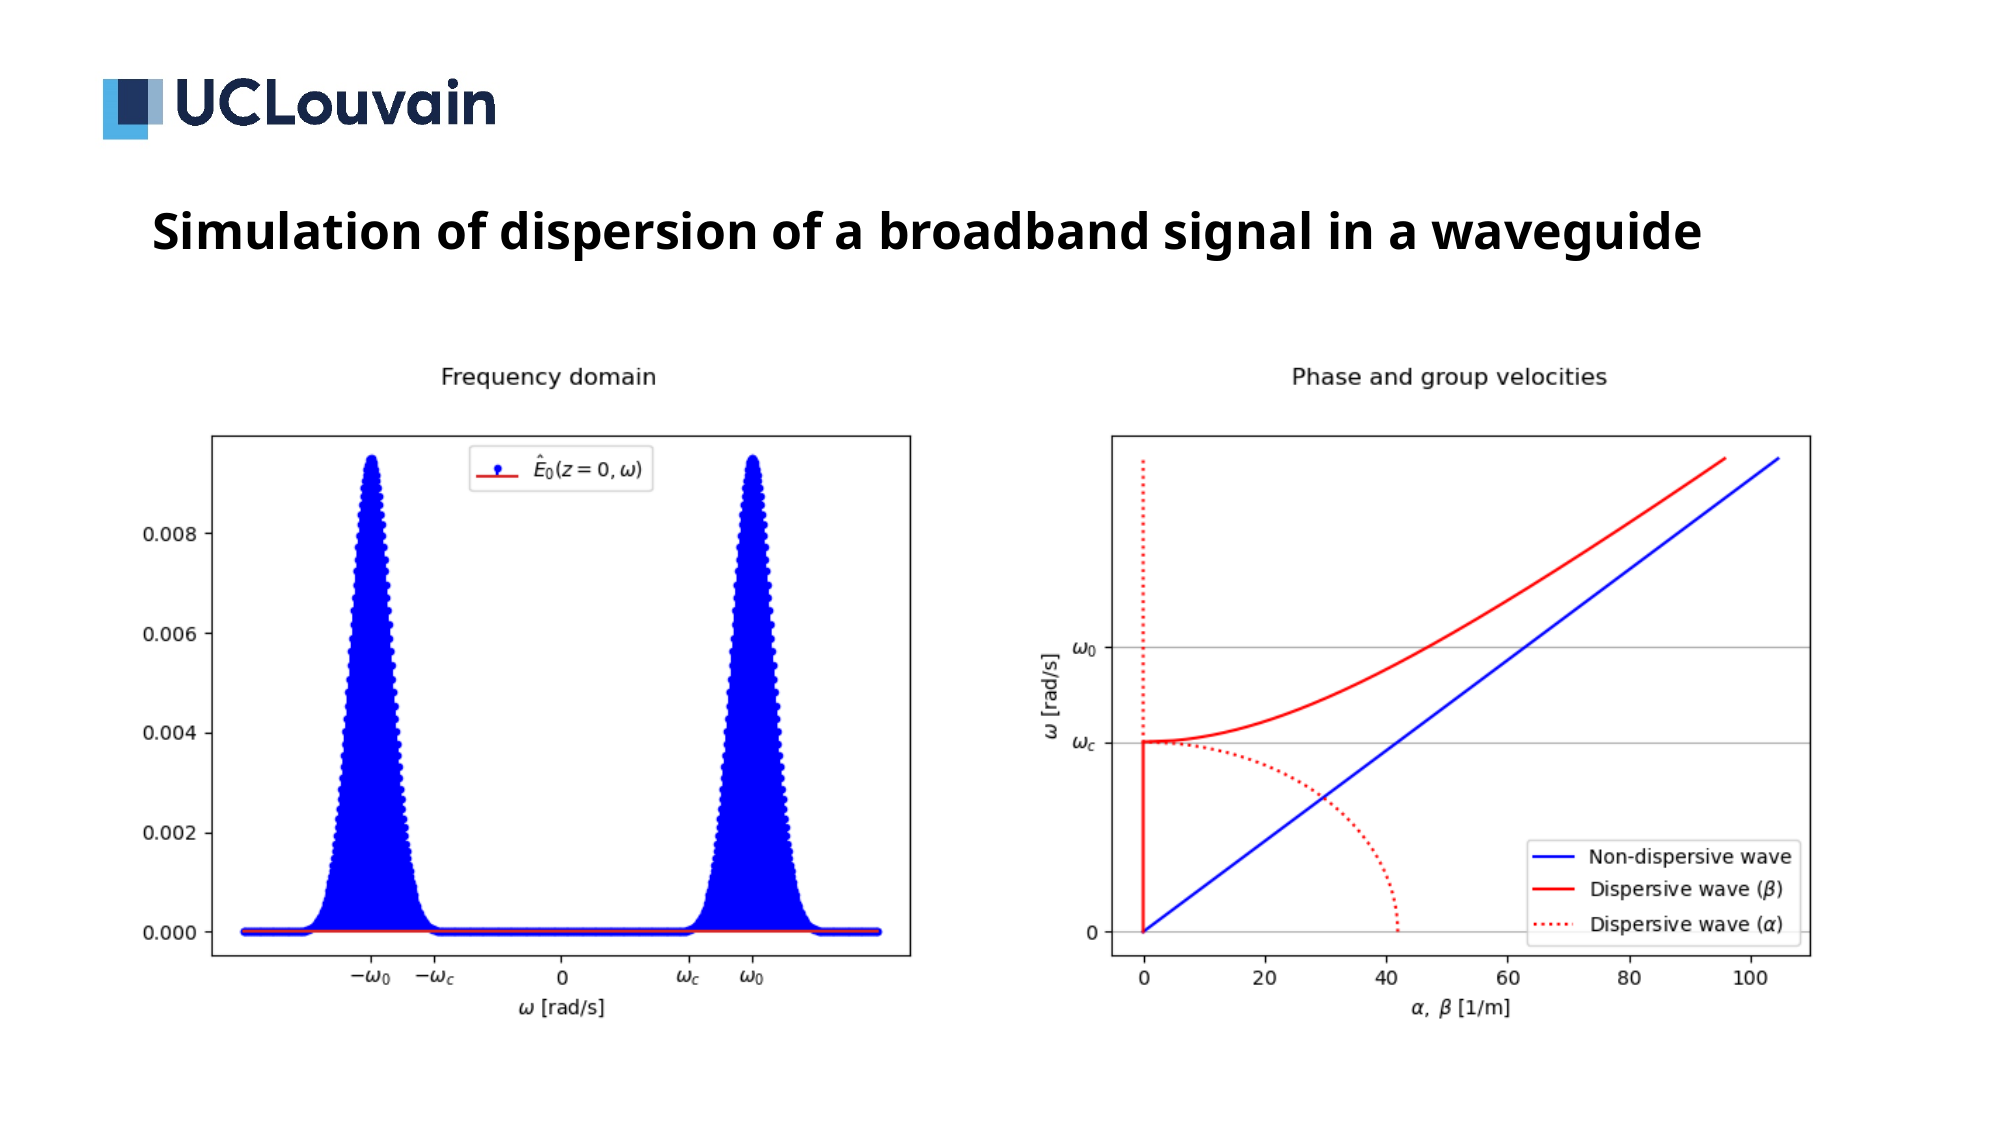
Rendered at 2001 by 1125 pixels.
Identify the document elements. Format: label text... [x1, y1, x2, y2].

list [99, 354, 999, 1030]
title Simulation of dispersion of a broadband signal in a waveguide [137, 171, 1863, 296]
picture [73, 49, 524, 154]
picture [999, 354, 1900, 1030]
